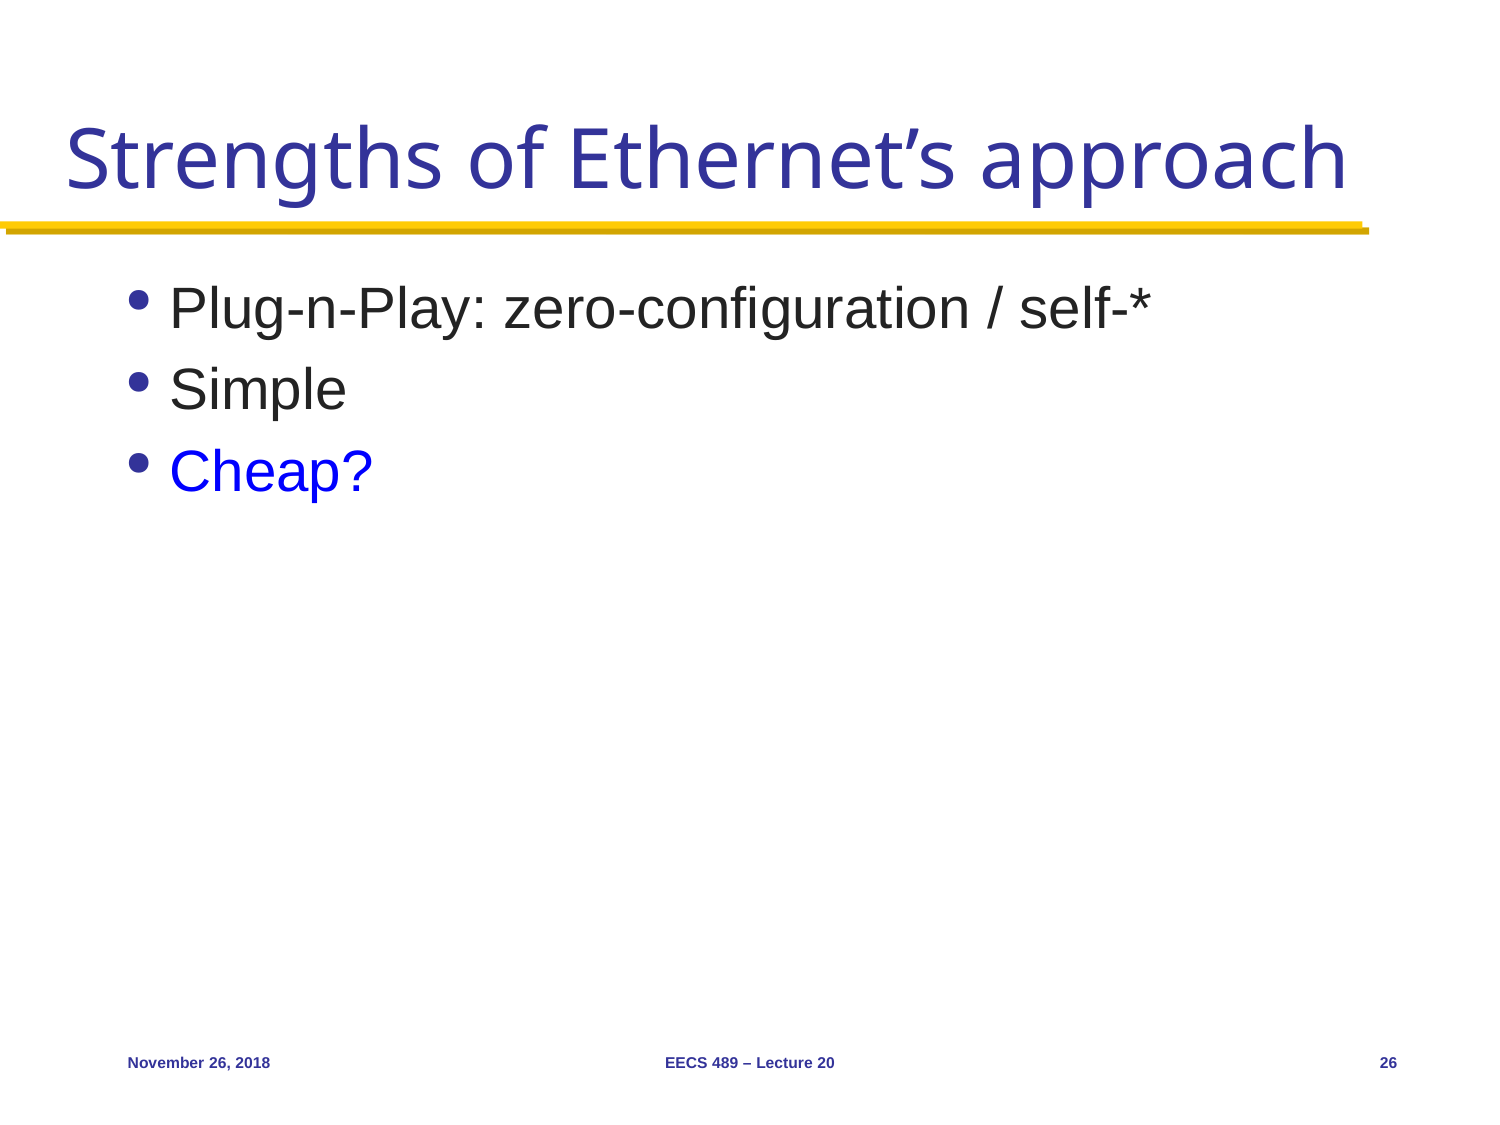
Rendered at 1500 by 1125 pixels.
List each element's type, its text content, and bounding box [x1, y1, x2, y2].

title Strengths of Ethernet’s approach [49, 24, 1451, 213]
list Plug-n-Play: zero-configuration / self-* Simple Cheap? [112, 262, 1413, 988]
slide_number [112, 1024, 426, 1101]
footer EECS 489 – Lecture 20 [512, 1024, 988, 1101]
slide_number 26 [1312, 1024, 1413, 1101]
